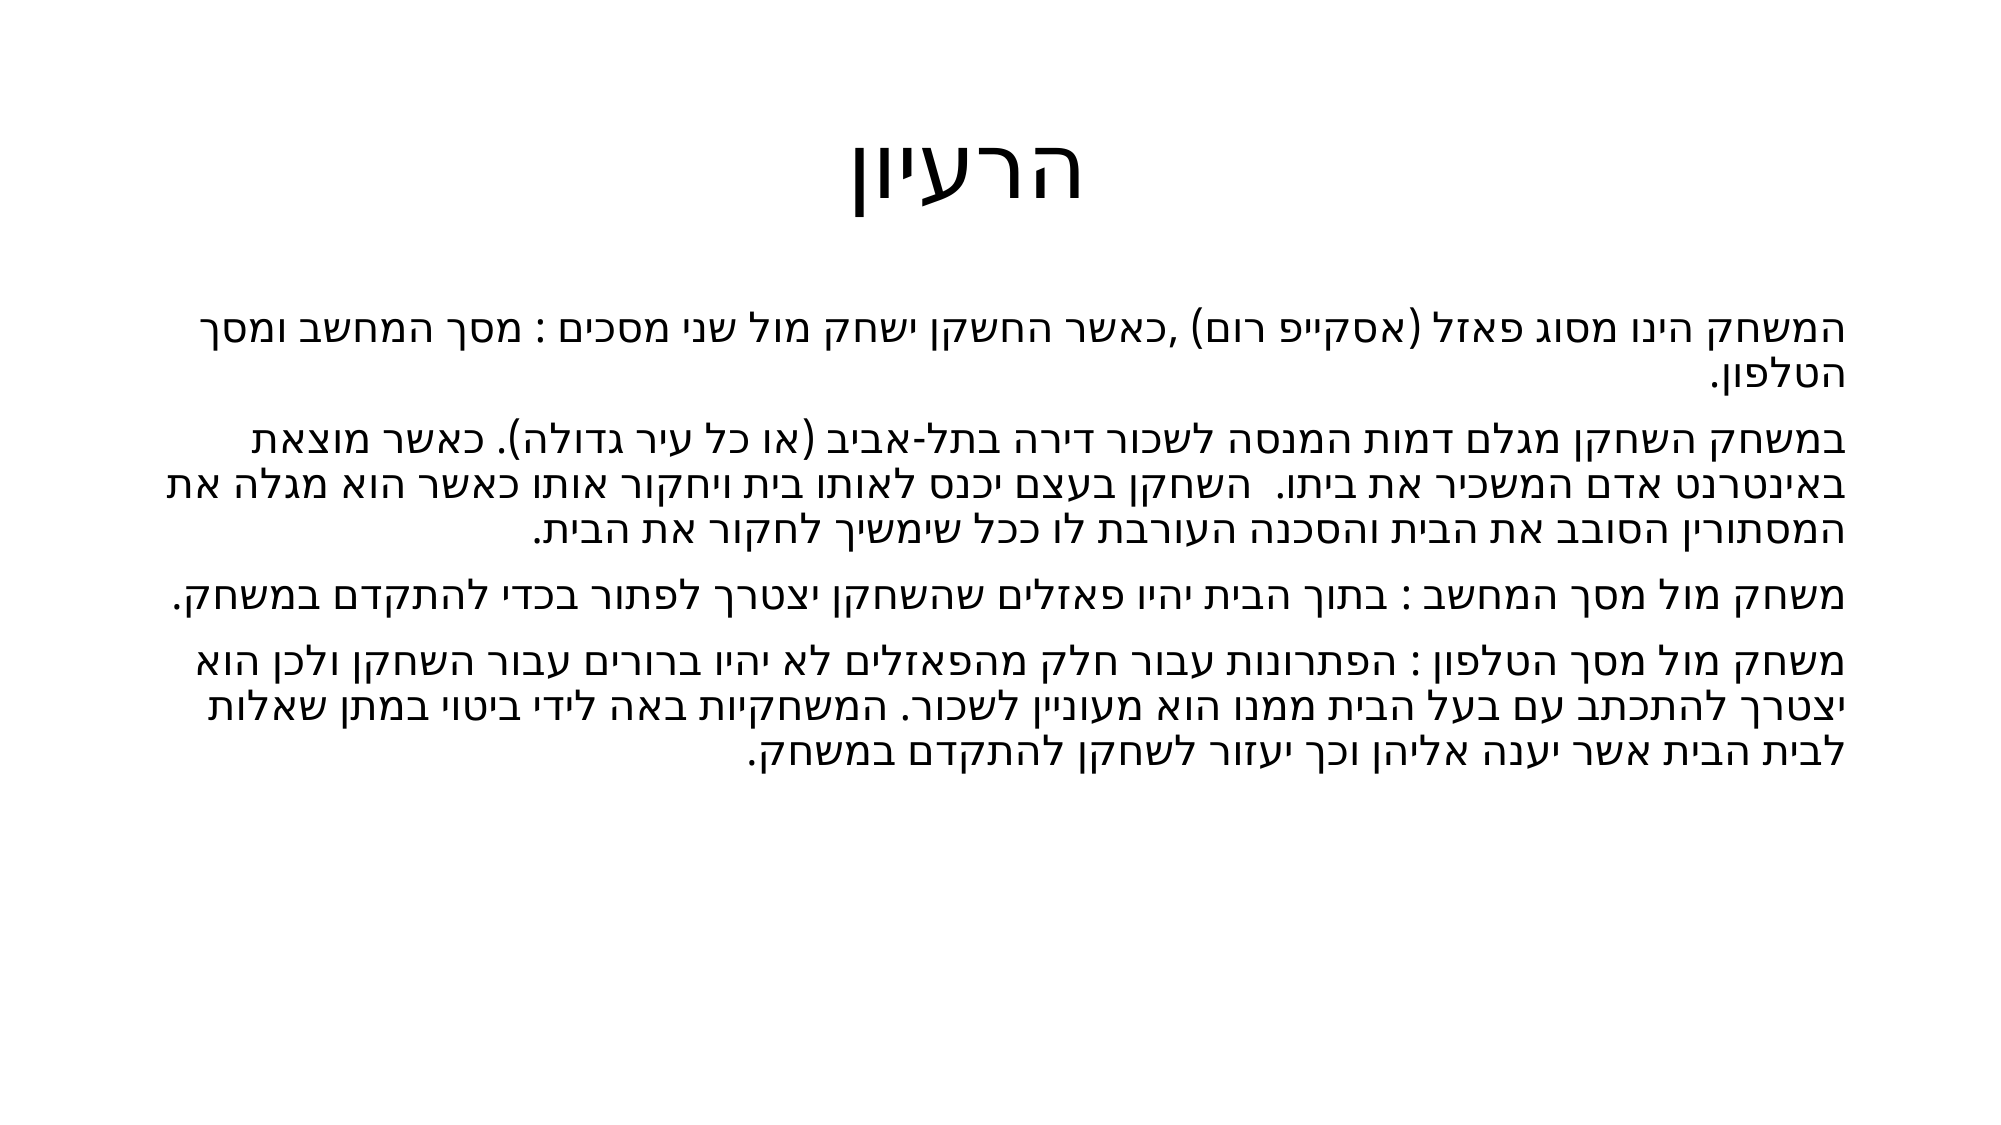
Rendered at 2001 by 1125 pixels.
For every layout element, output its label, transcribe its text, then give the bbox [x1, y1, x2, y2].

title הרעיון [137, 59, 1863, 278]
list המשחק הינו מסוג פאזל (אסקייפ רום) ,כאשר החשקן ישחק מול שני מסכים : מסך המחשב ומסך הטלפון. במשחק השחקן מגלם דמות המנסה לשכור דירה בתל-אביב (או כל עיר גדולה). כאשר מוצאת באינטרנט אדם המשכיר את ביתו. השחקן בעצם יכנס לאותו בית ויחקור אותו כאשר הוא מגלה את המסתורין הסובב את הבית והסכנה העורבת לו ככל שימשיך לחקור את הבית. משחק מול מסך המחשב : בתוך הבית יהיו פאזלים שהשחקן יצטרך לפתור בכדי להתקדם במשחק. משחק מול מסך הטלפון : הפתרונות עבור חלק מהפאזלים לא יהיו ברורים עבור השחקן ולכן הוא יצטרך להתכתב עם בעל הבית ממנו הוא מעוניין לשכור. המשחקיות באה לידי ביטוי במתן שאלות לבית הבית אשר יענה אליהן וכך יעזור לשחקן להתקדם במשחק. [137, 299, 1863, 1014]
